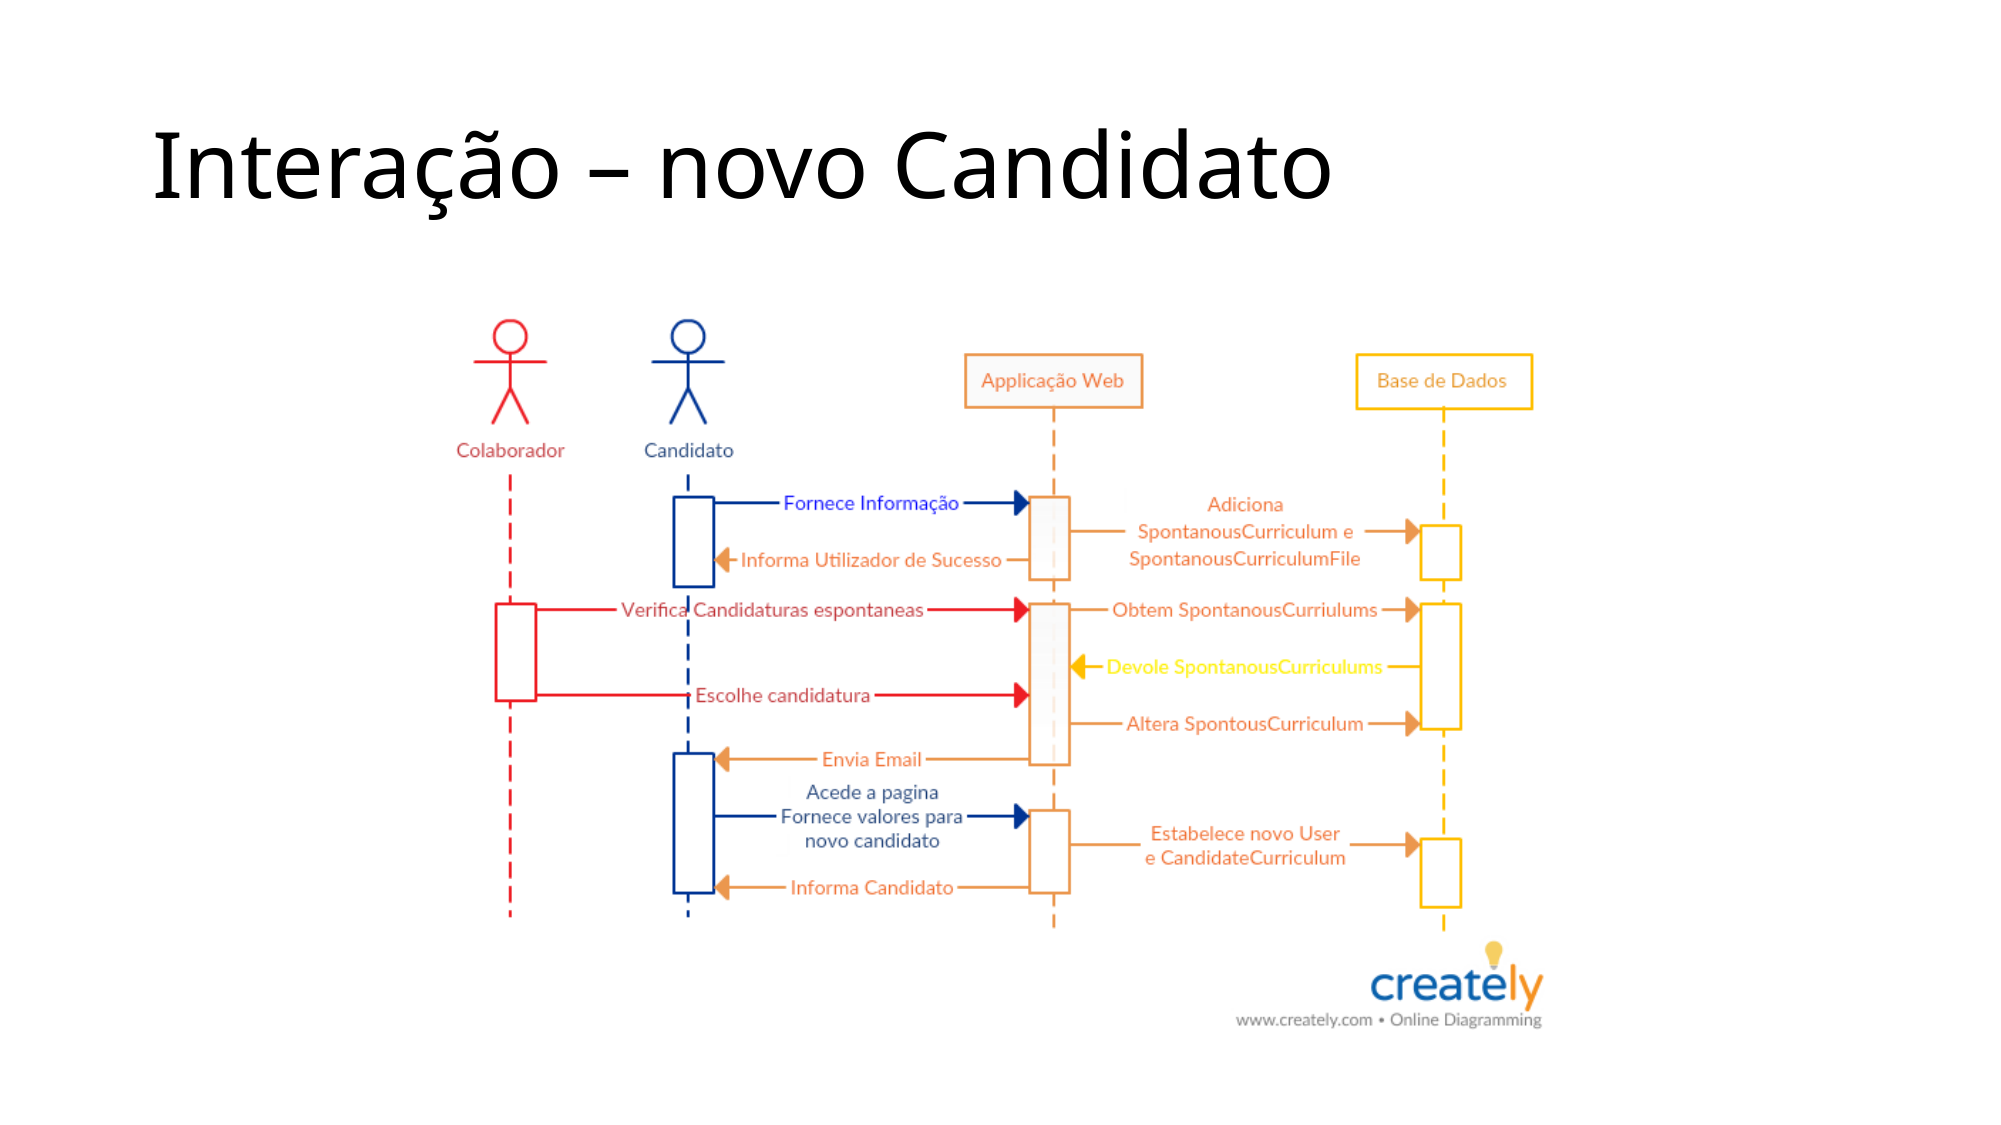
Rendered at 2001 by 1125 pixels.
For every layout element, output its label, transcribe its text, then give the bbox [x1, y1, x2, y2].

title Interação – novo Candidato [137, 59, 1863, 278]
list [455, 315, 1545, 1030]
